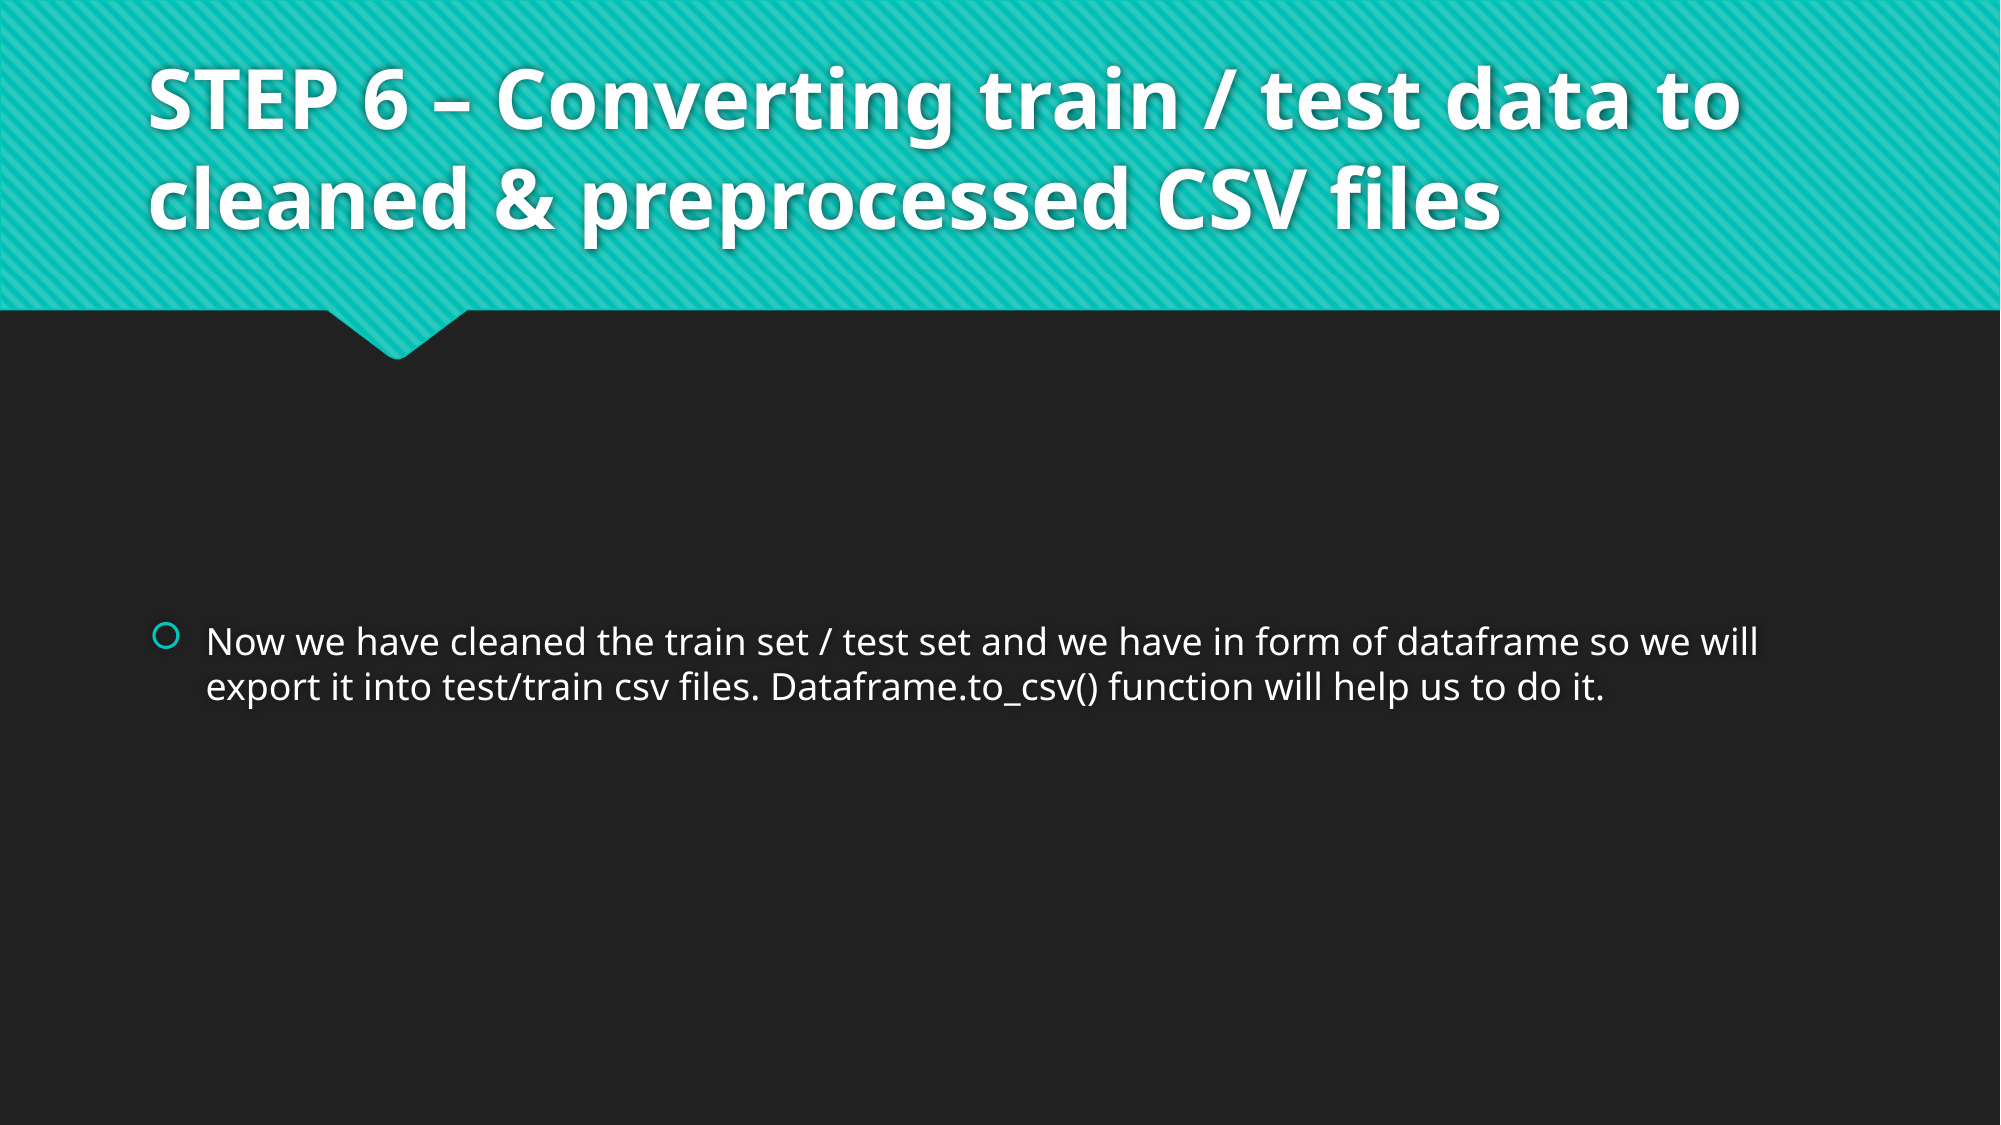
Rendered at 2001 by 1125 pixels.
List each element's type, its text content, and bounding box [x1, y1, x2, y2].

title STEP 6 – Converting train / test data to cleaned & preprocessed CSV files [132, 41, 1868, 254]
list Now we have cleaned the train set / test set and we have in form of dataframe so we will export it into test/train csv files. Dataframe.to_csv() function will help us to do it. [134, 364, 1866, 962]
